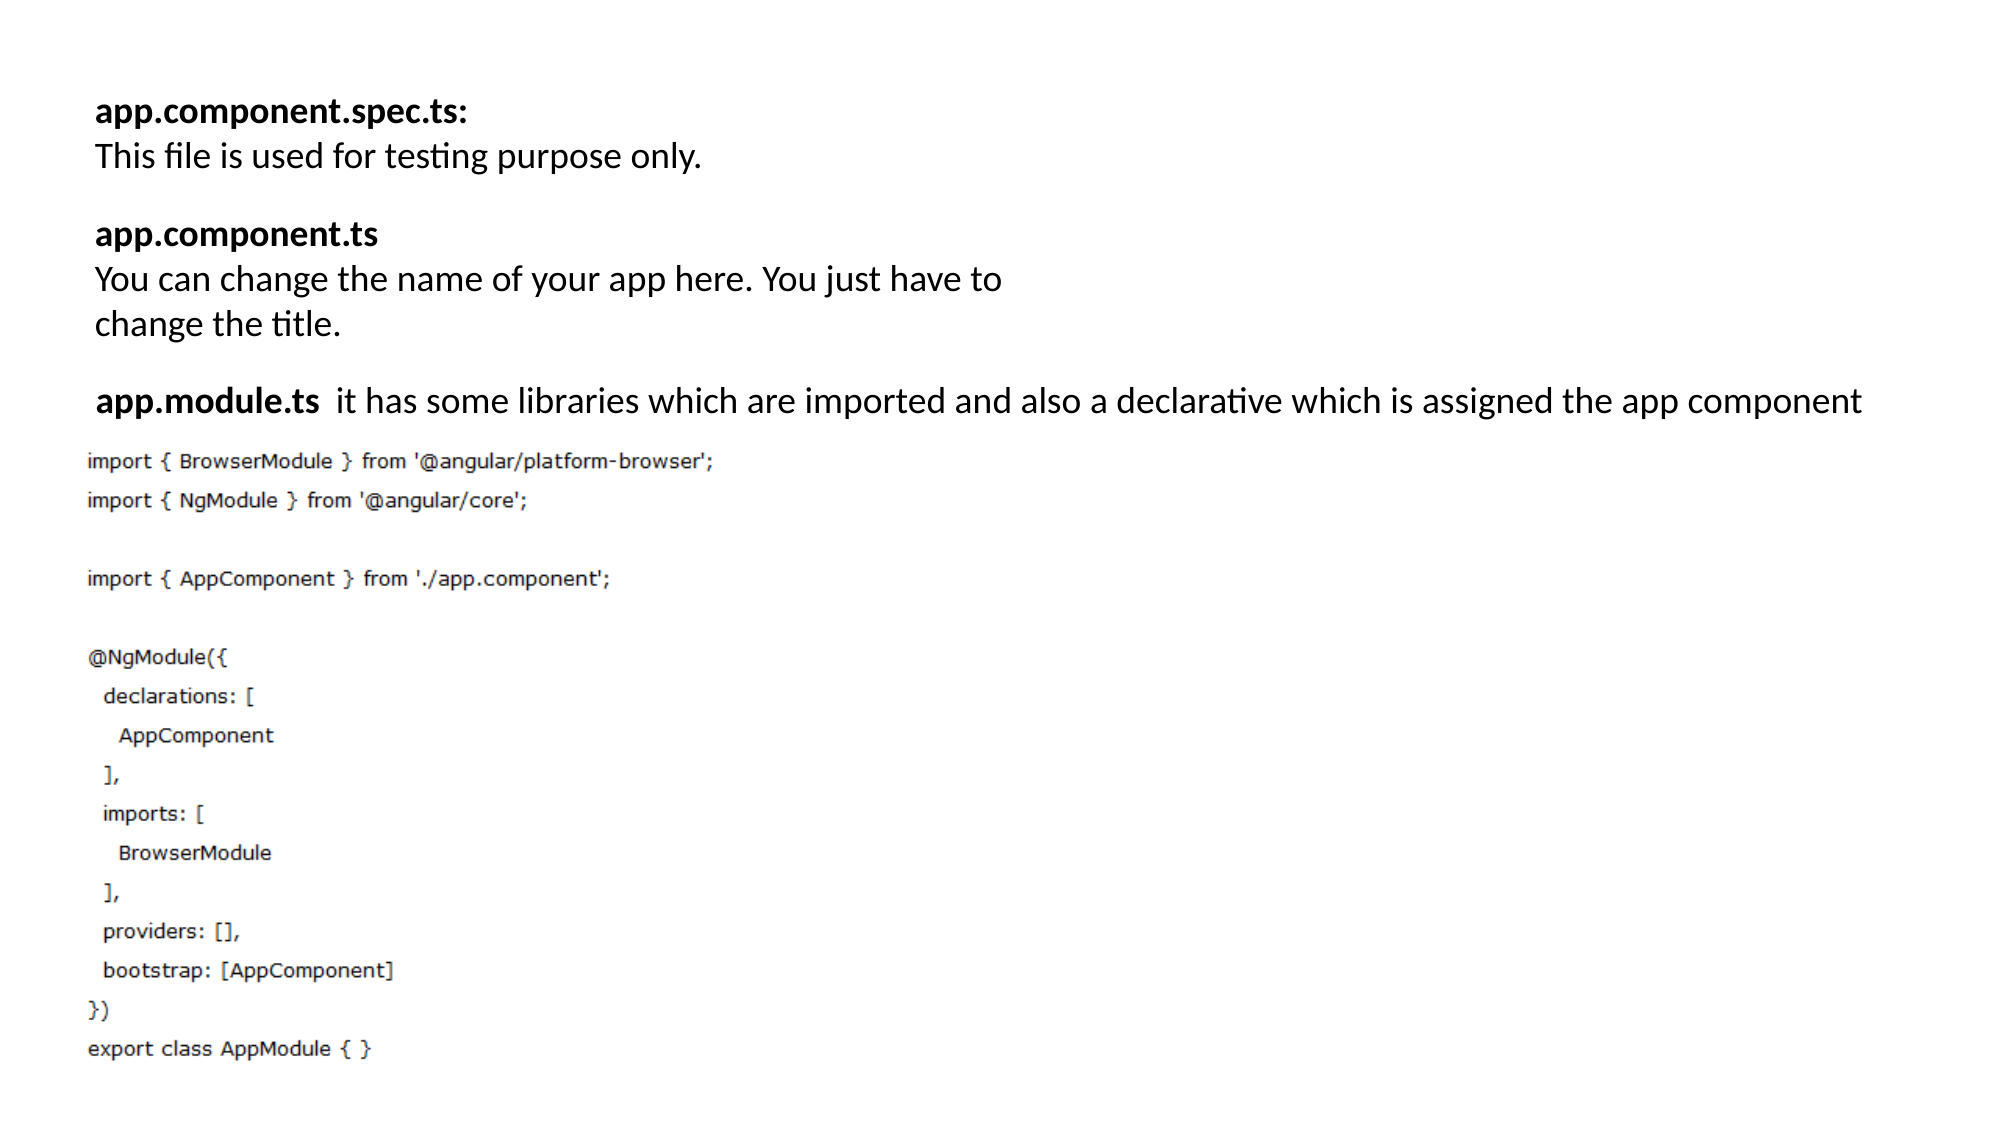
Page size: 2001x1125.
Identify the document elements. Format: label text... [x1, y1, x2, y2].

text_box app.module.ts [80, 368, 321, 429]
text_box app.component.spec.ts: This file is used for testing purpose only. [80, 78, 1080, 184]
picture [79, 445, 860, 1067]
text_box app.component.ts You can change the name of your app here. You just have to change the title. [80, 201, 1080, 351]
text_box it has some libraries which are imported and also a declarative which is assigned the app component [321, 368, 1918, 429]
